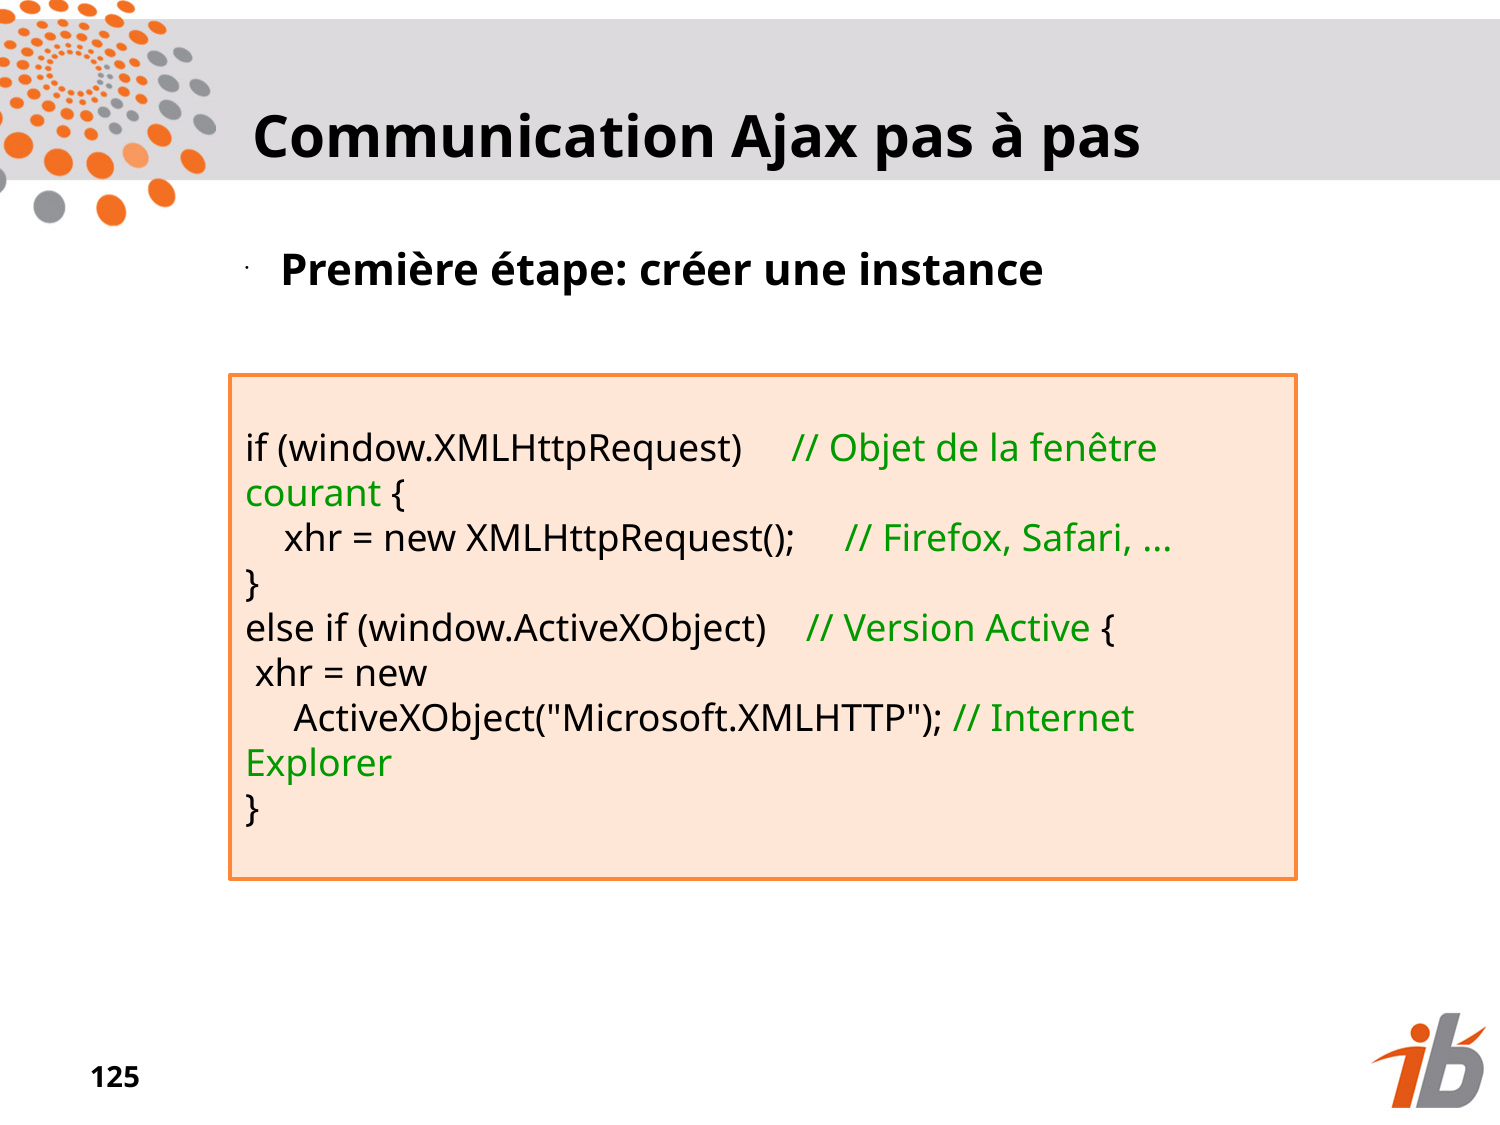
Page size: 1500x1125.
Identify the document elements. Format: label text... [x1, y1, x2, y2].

text_box if (window.XMLHttpRequest) // Objet de la fenêtre courant { xhr = new XMLHttpRequest(); // Firefox, Safari, ... } else if (window.ActiveXObject) // Version Active { xhr = new ActiveXObject("Microsoft.XMLHTTP"); // Internet Explorer } [230, 375, 1297, 879]
text_box Première étape: créer une instance [230, 233, 1412, 976]
text_box Communication Ajax pas à pas [237, 18, 1408, 177]
picture [0, 0, 1500, 1125]
text_box <numéro> [64, 1035, 165, 1121]
